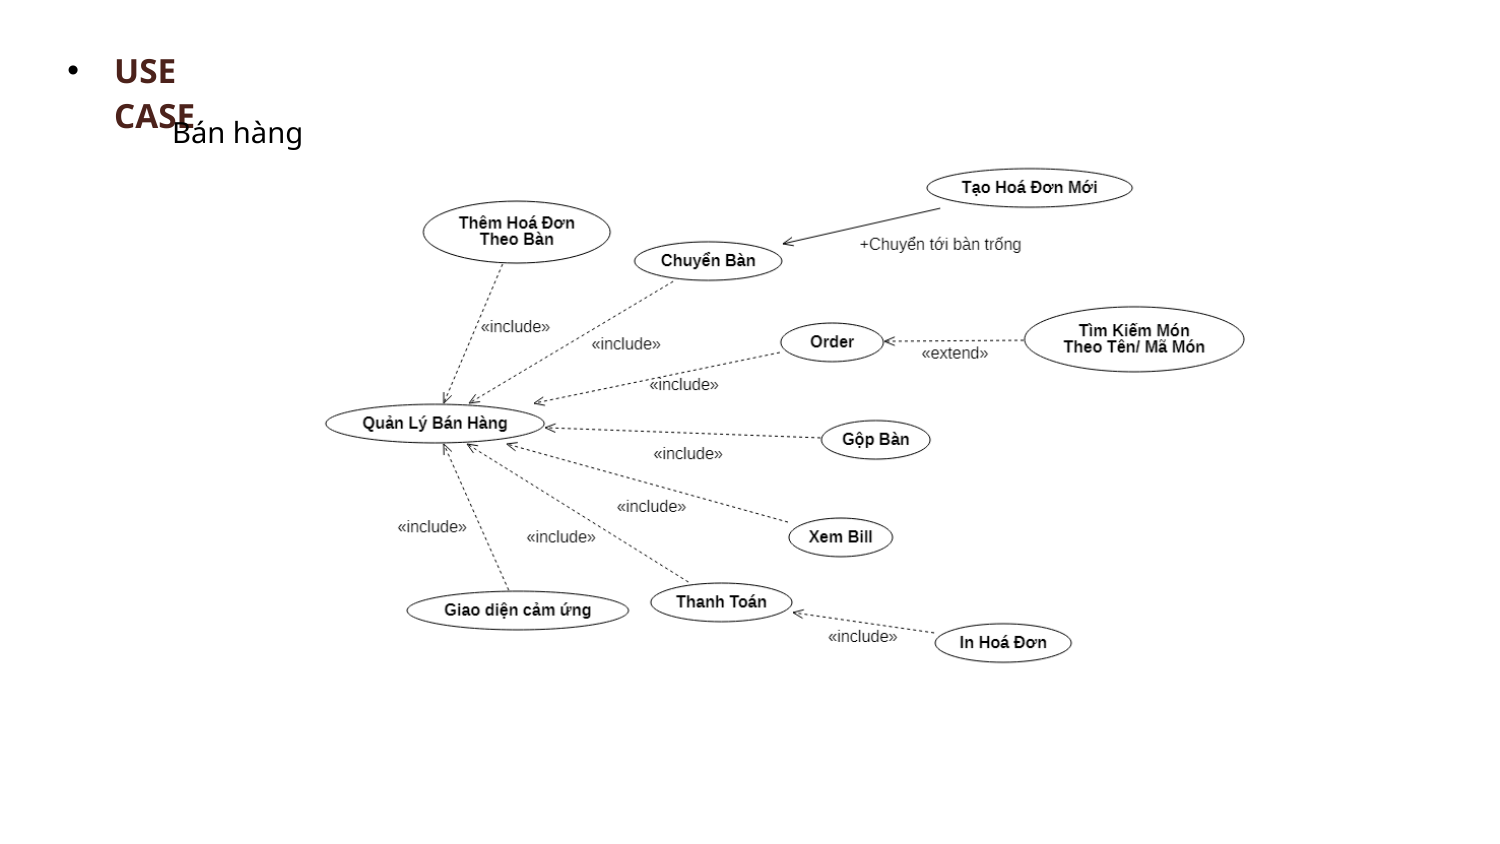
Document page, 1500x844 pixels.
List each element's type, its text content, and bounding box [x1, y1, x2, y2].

picture [268, 126, 1311, 706]
text_box Bán hàng [157, 107, 319, 157]
text_box USE CASE [52, 28, 279, 92]
